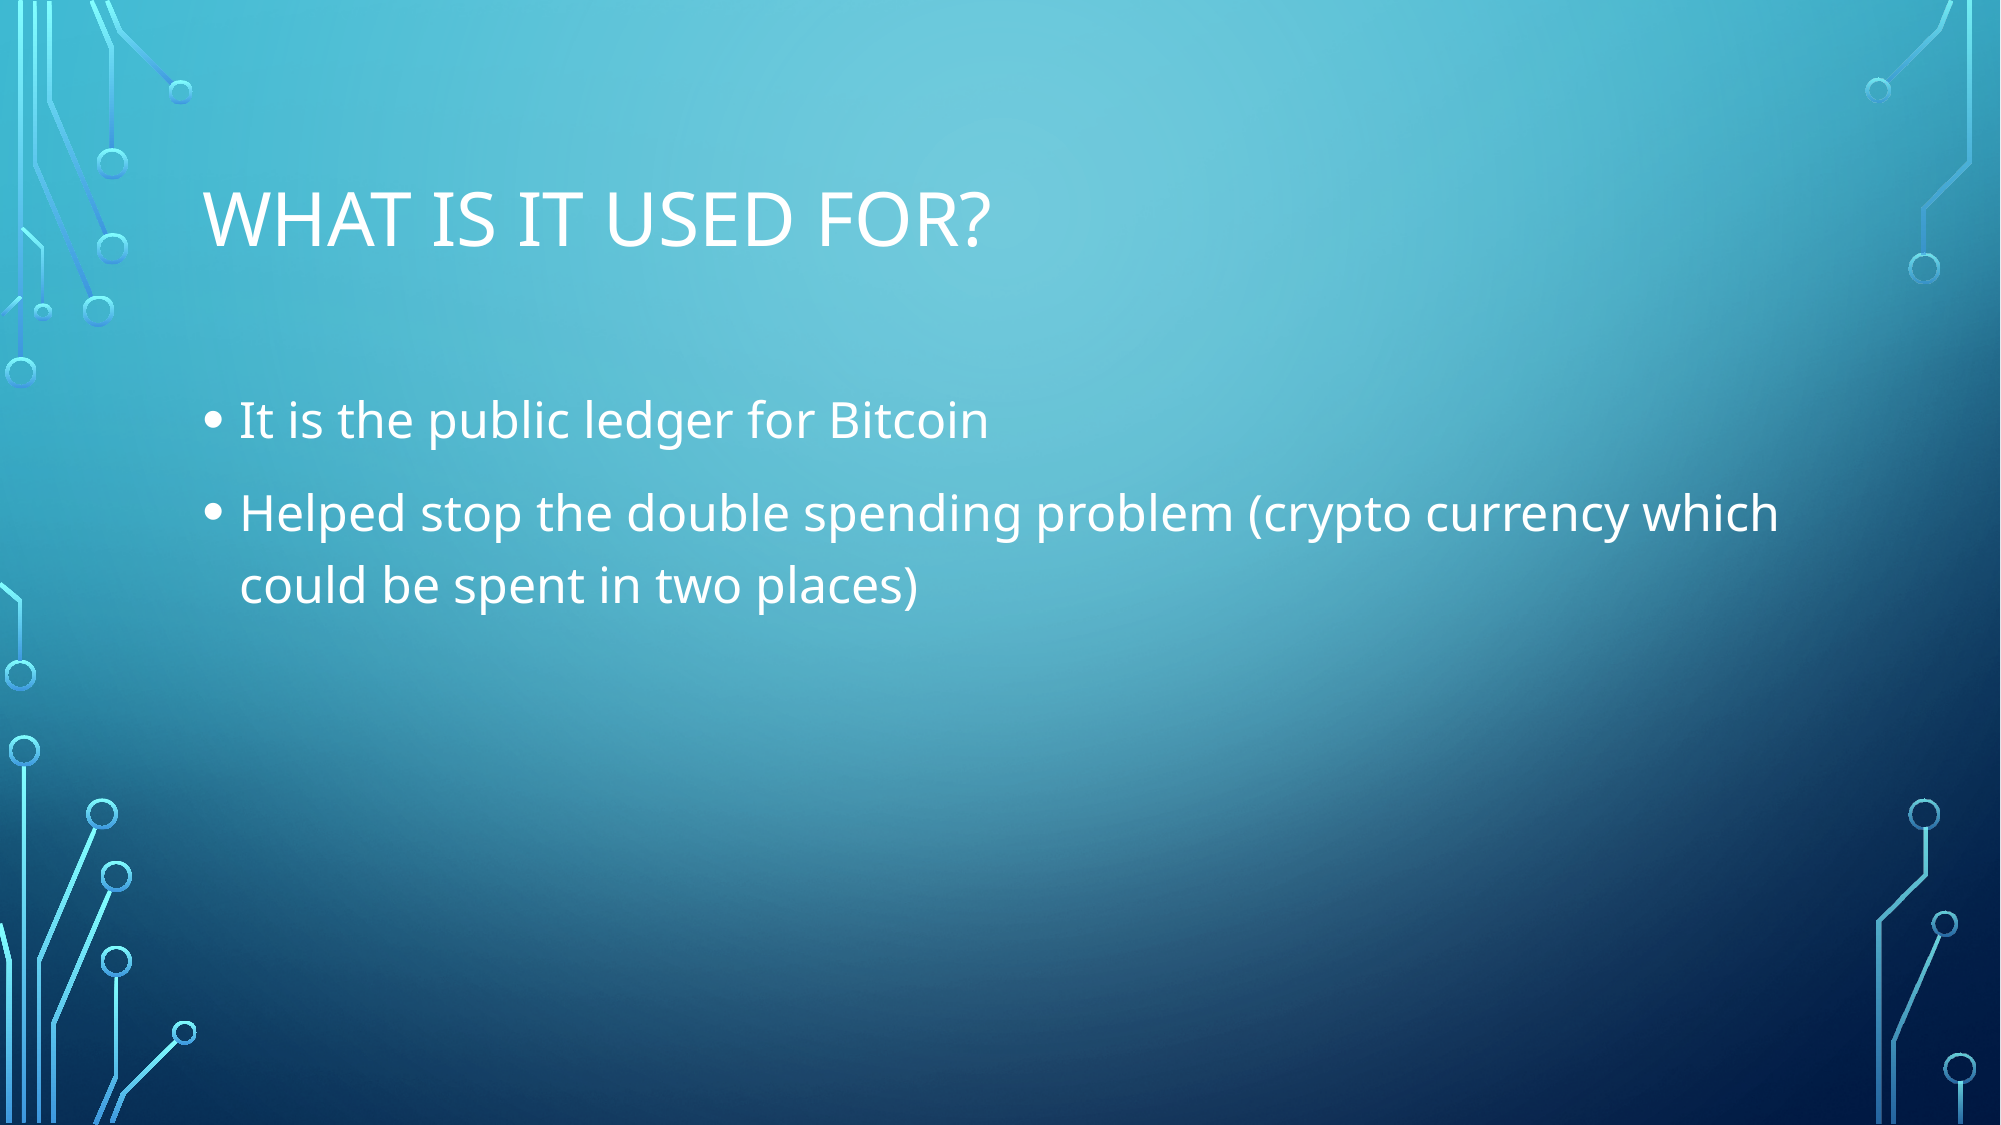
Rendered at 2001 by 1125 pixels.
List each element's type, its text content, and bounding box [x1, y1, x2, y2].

title What is it used for? [187, 101, 1813, 344]
list It is the public ledger for Bitcoin Helped stop the double spending problem (crypto currency which could be spent in two places) [187, 369, 1813, 950]
